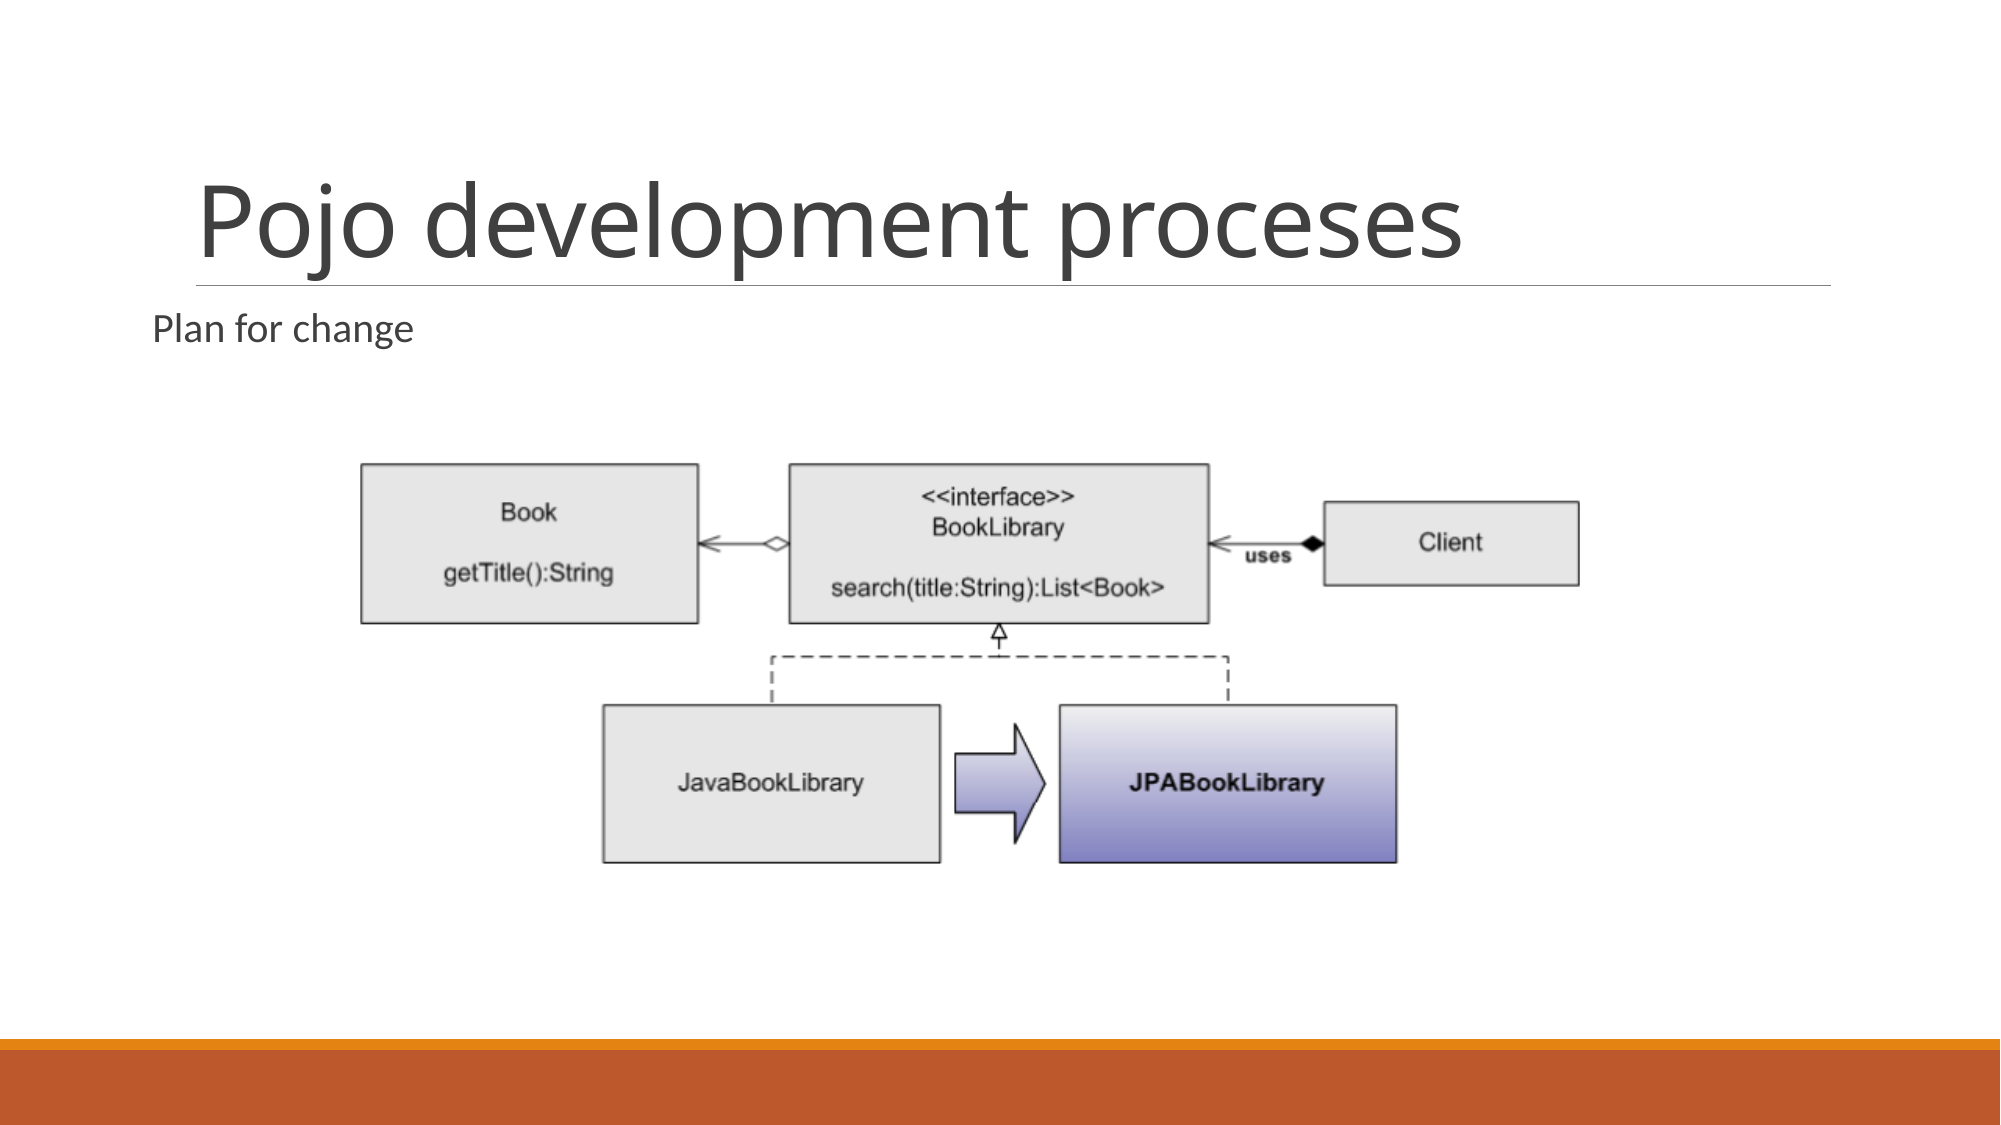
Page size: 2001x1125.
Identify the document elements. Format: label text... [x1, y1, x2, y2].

list Plan for change [137, 299, 1863, 452]
title Pojo development proceses [180, 47, 1830, 285]
picture [333, 353, 1667, 979]
